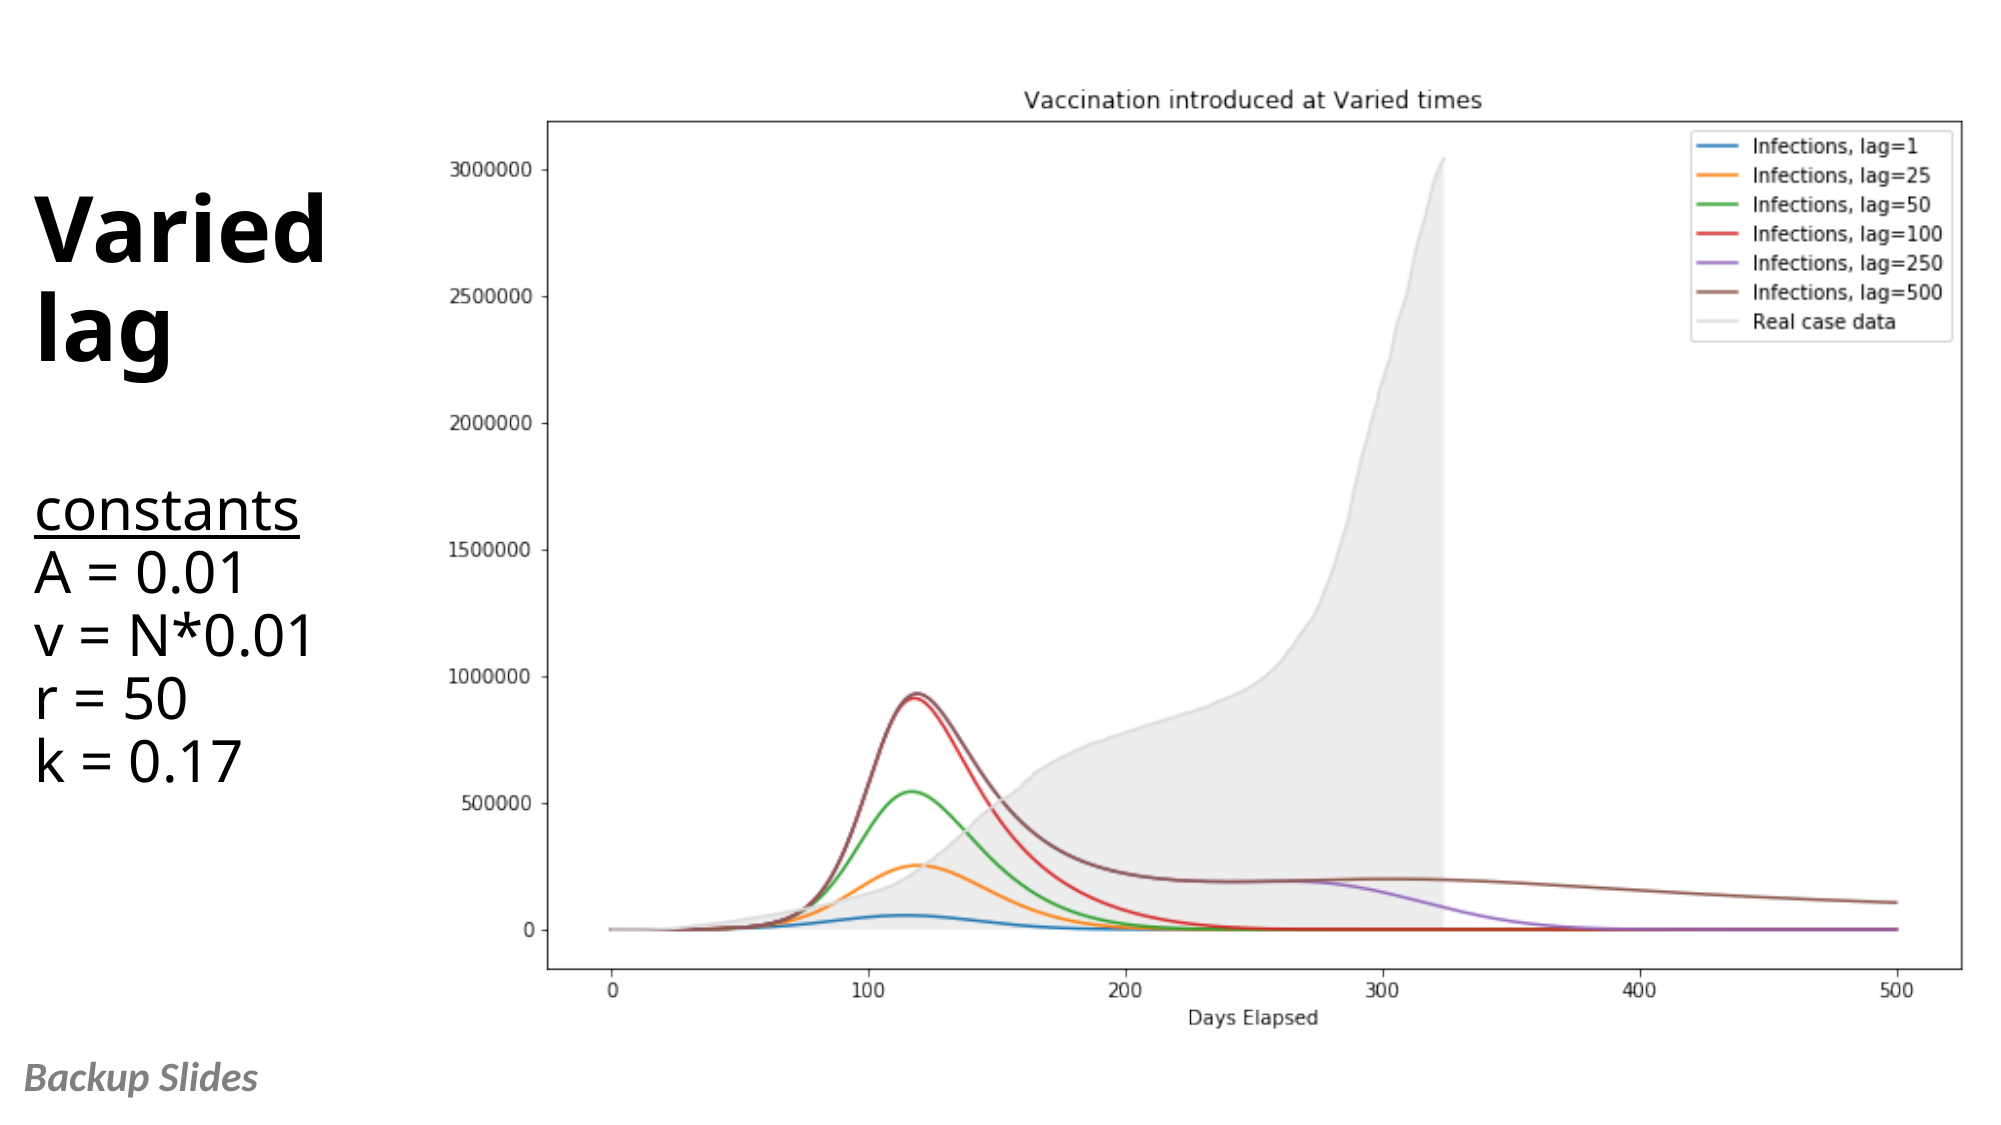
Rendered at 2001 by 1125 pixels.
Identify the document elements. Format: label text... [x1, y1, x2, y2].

title Varied lag constants A = 0.01 v = N*0.01 r = 50 k = 0.17 [19, 147, 434, 732]
text_box Backup Slides [9, 1042, 612, 1108]
picture [434, 76, 1981, 1043]
